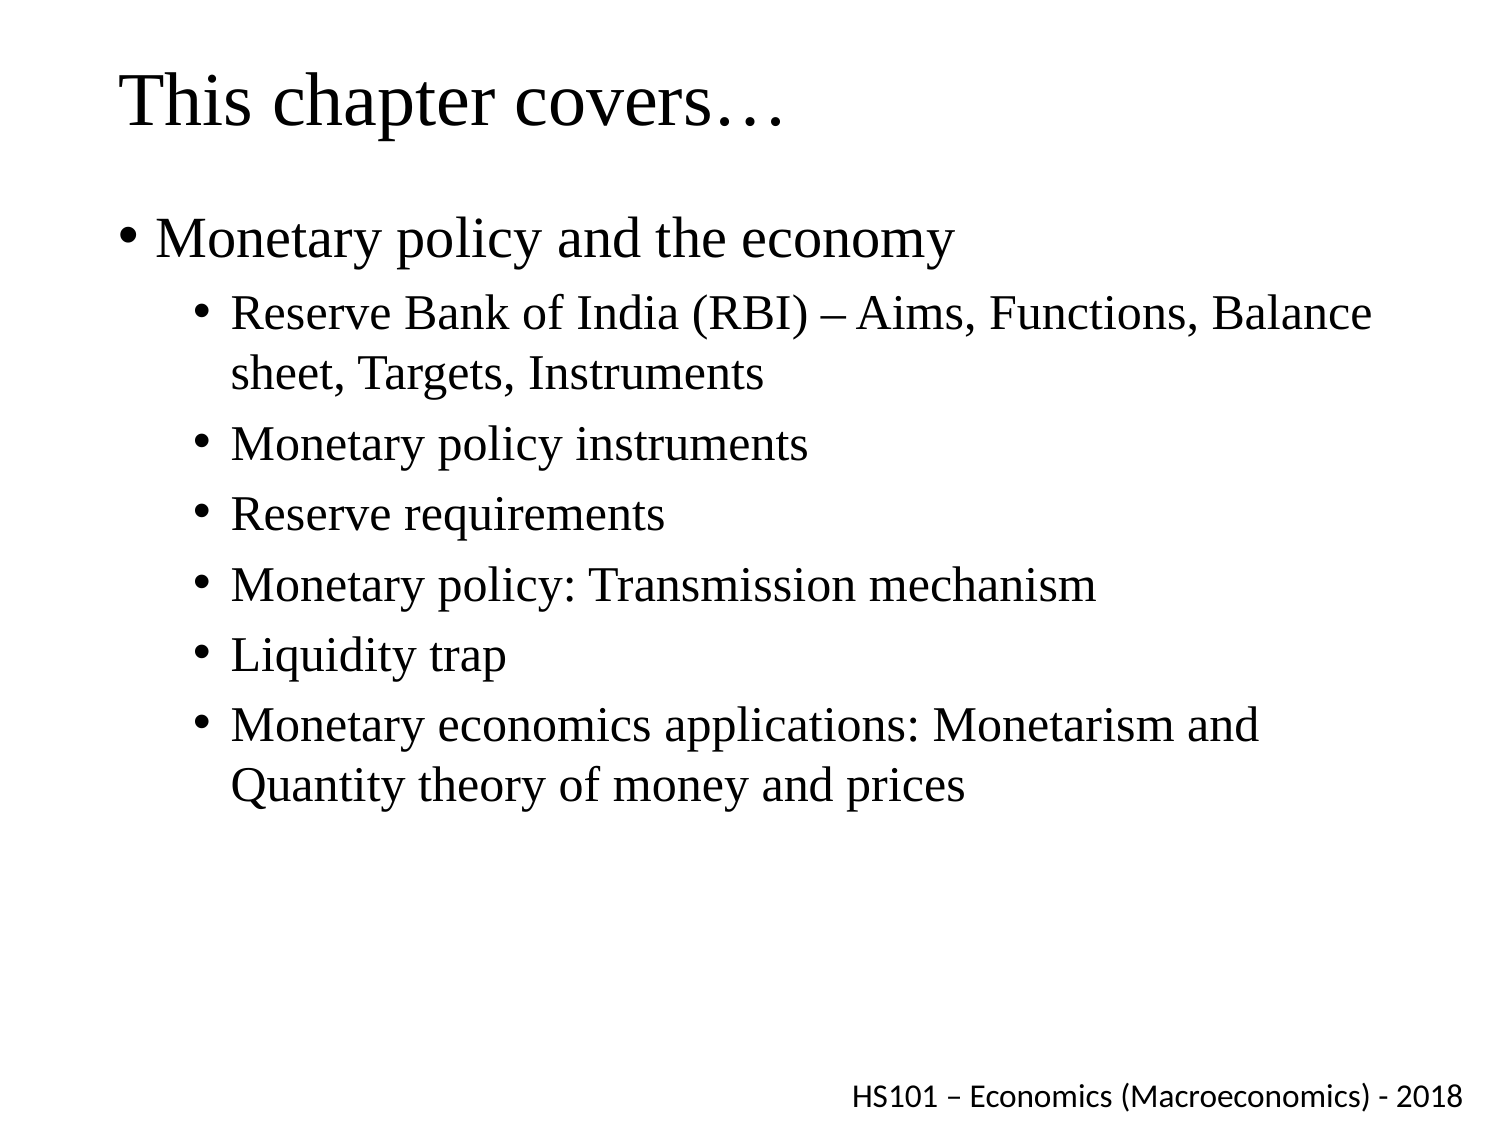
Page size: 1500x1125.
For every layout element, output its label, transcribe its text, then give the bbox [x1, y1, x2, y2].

list Monetary policy and the economy Reserve Bank of India (RBI) – Aims, Functions, Balance sheet, Targets, Instruments Monetary policy instruments Reserve requirements Monetary policy: Transmission mechanism Liquidity trap Monetary economics applications: Monetarism and Quantity theory of money and prices [103, 191, 1397, 1014]
title This chapter covers… [103, 52, 1397, 150]
text_box HS101 – Economics (Macroeconomics) - 2018 [837, 1062, 1497, 1125]
